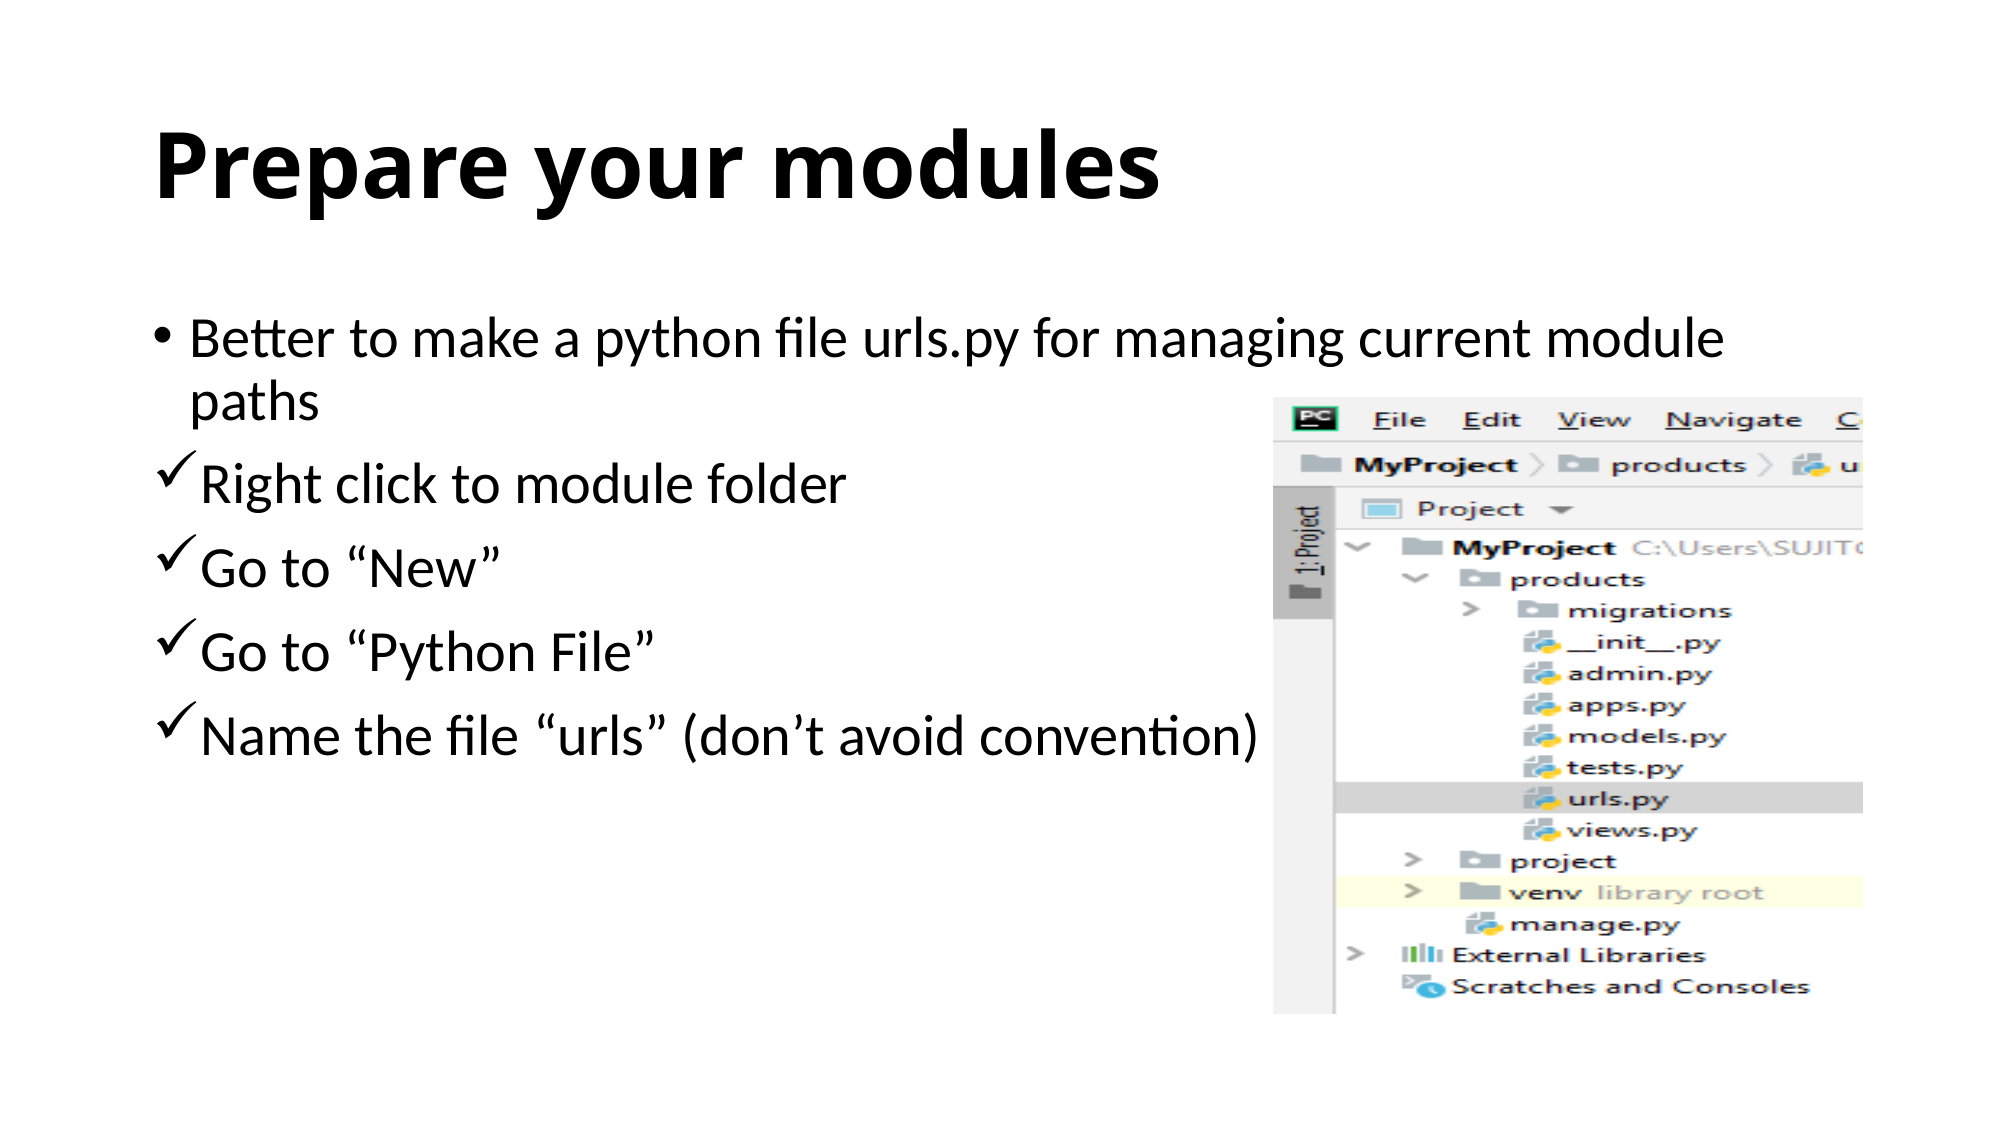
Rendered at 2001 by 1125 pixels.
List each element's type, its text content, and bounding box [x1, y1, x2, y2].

title Prepare your modules [137, 59, 1863, 278]
picture [1273, 397, 1863, 1014]
list Better to make a python file urls.py for managing current module paths Right click to module folder Go to “New” Go to “Python File” Name the file “urls” (don’t avoid convention) [137, 299, 1863, 1014]
